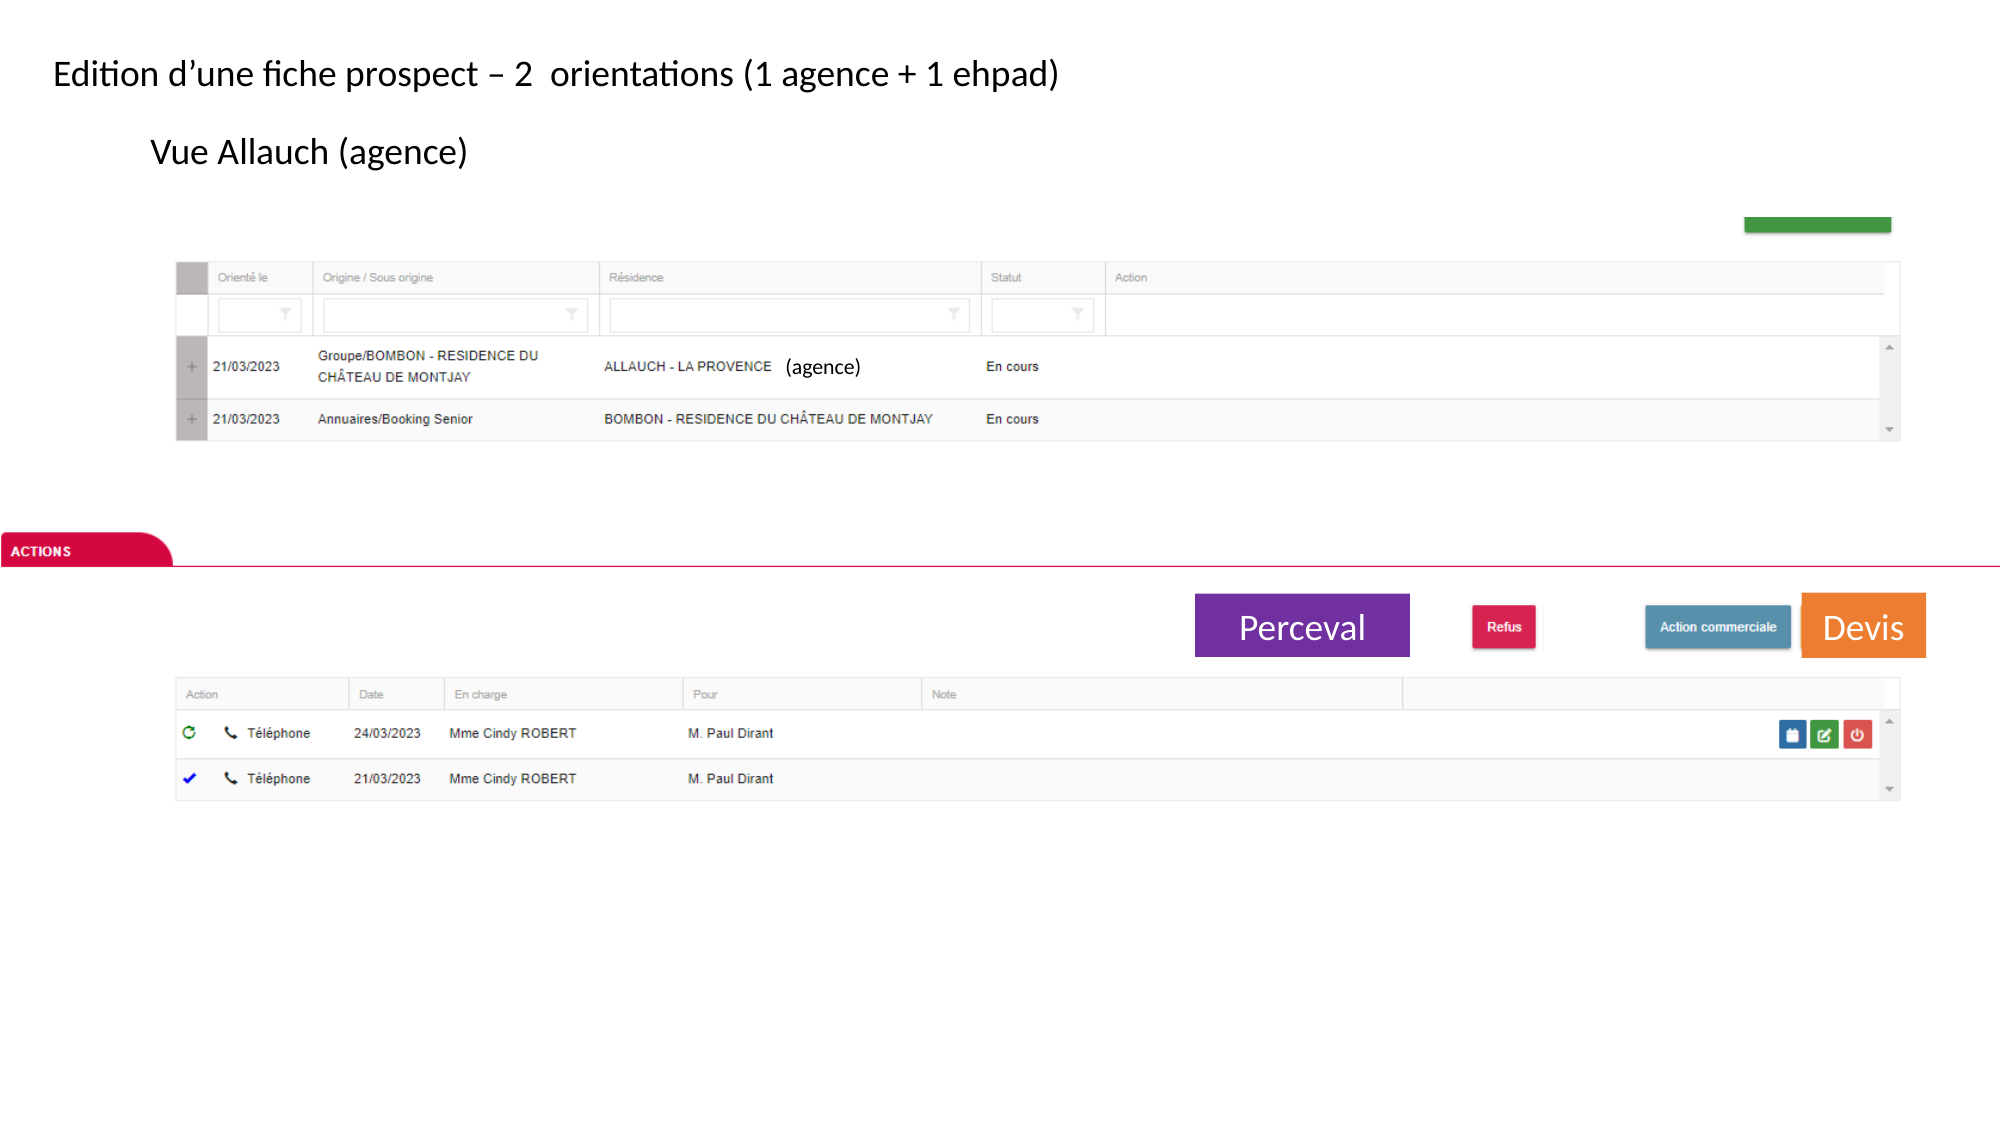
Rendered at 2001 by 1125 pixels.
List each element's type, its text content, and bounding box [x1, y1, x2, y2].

text_box Edition d’une fiche prospect – 2 orientations (1 agence + 1 ehpad) [38, 41, 1112, 101]
picture [0, 217, 2000, 861]
text_box Vue Allauch (agence) [135, 119, 839, 180]
